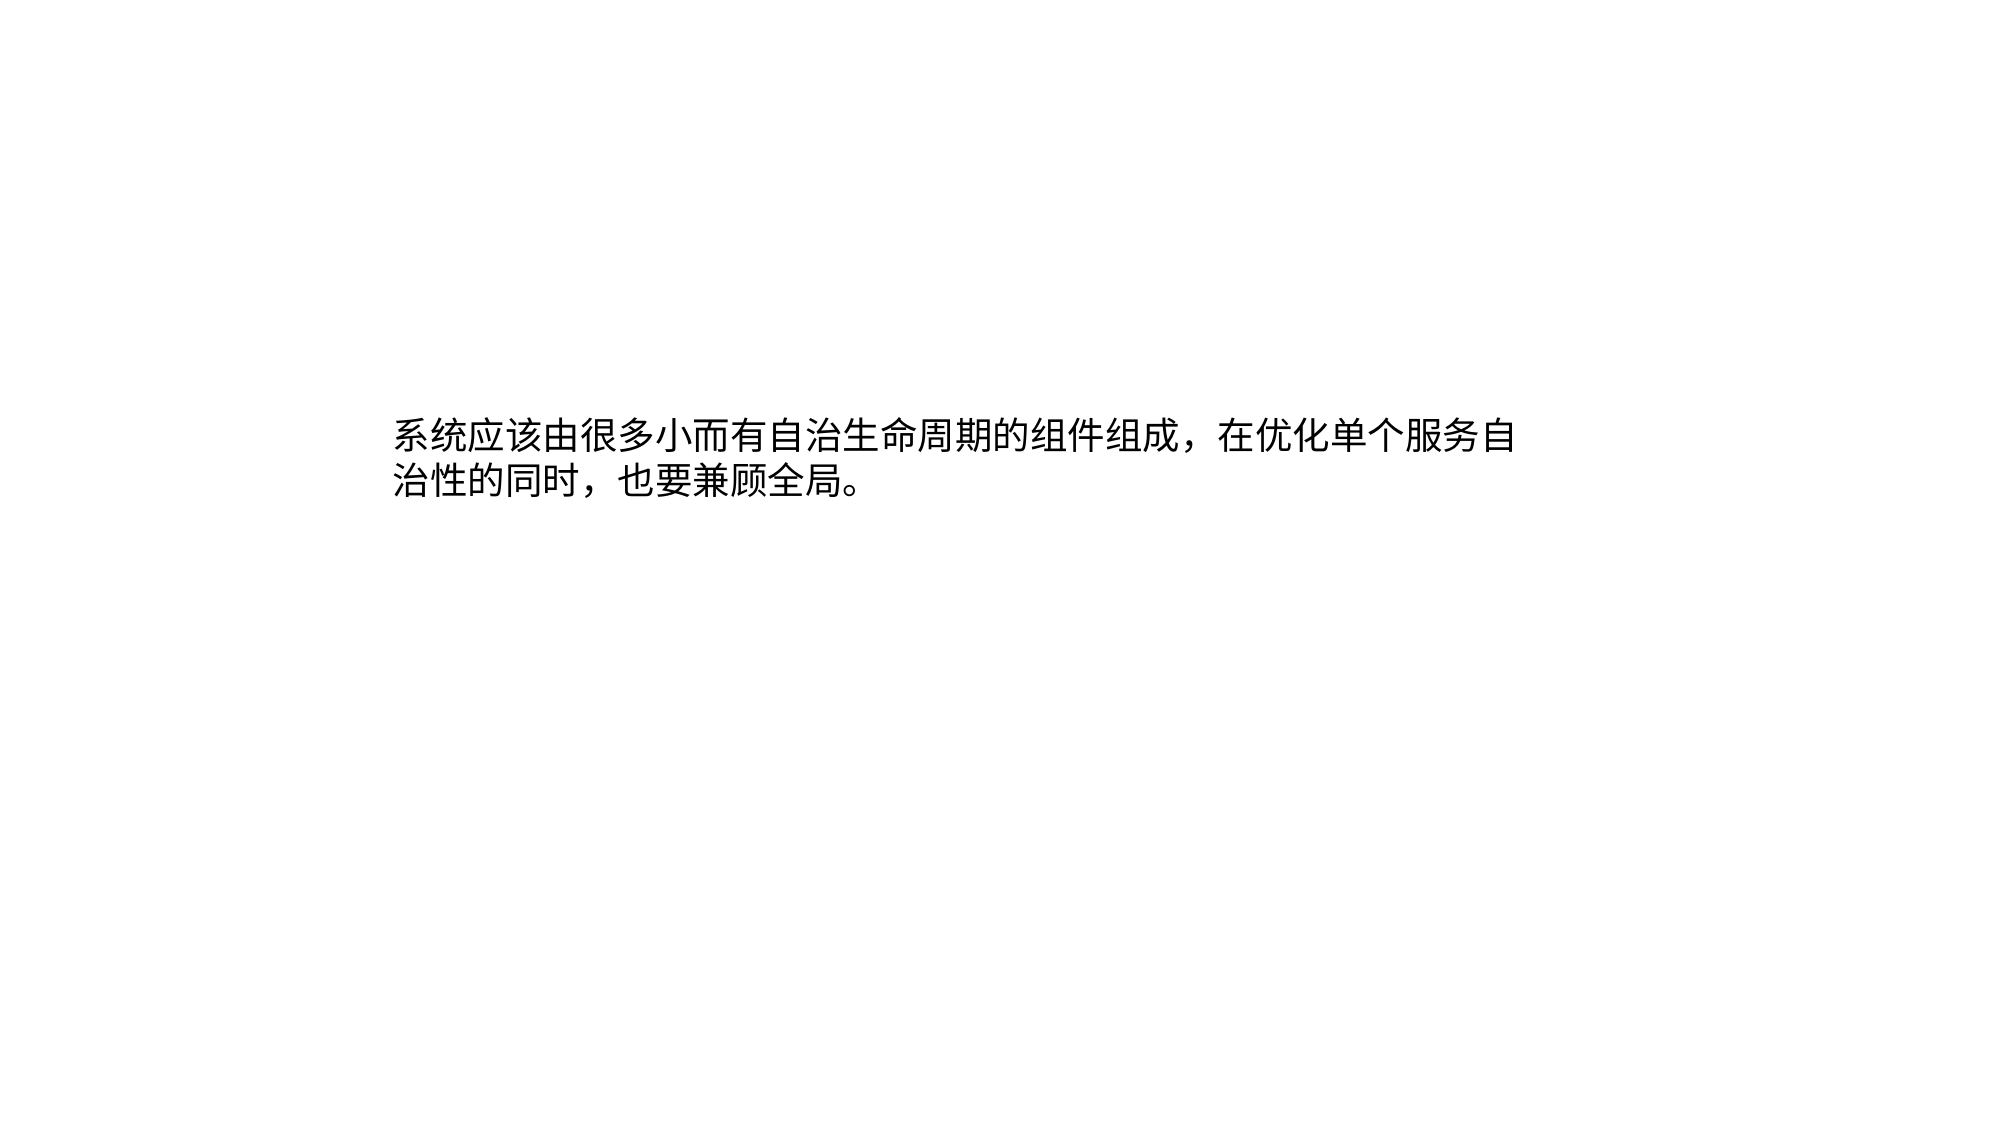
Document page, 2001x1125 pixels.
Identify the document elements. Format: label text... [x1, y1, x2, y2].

text_box 系统应该由很多小而有自治生命周期的组件组成，在优化单个服务自治性的同时，也要兼顾全局。 [378, 404, 1544, 509]
